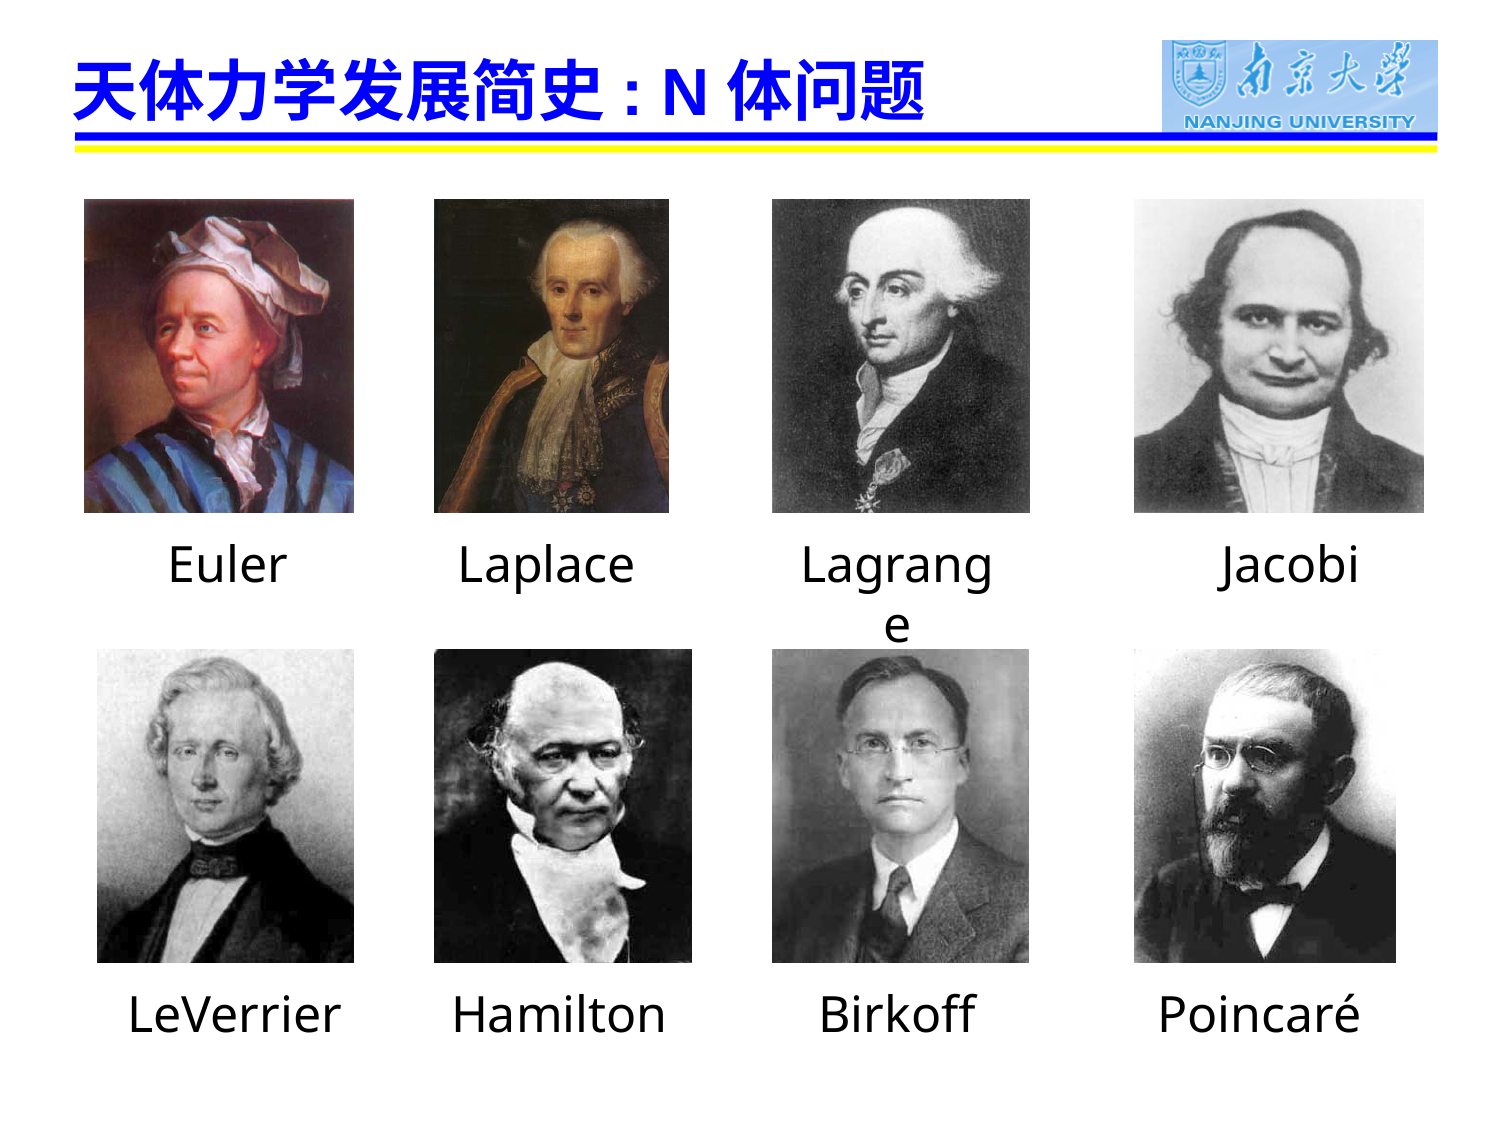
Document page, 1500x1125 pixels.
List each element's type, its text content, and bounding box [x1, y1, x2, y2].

text_box LeVerrier [97, 974, 373, 1050]
text_box Laplace [434, 524, 660, 600]
picture [1162, 40, 1438, 132]
picture [434, 649, 692, 963]
text_box Euler [147, 524, 310, 600]
picture [84, 199, 354, 513]
picture [1134, 199, 1424, 513]
picture [771, 649, 1030, 963]
picture [1134, 649, 1396, 963]
text_box Jacobi [1197, 524, 1385, 600]
text_box Hamilton [422, 974, 698, 1050]
picture [96, 649, 355, 963]
picture [771, 199, 1030, 513]
title 天体力学发展简史: N体问题 [56, 30, 1132, 148]
text_box Lagrange [772, 524, 1023, 648]
text_box Birkoff [759, 974, 1035, 1050]
picture [434, 199, 669, 513]
text_box Poincaré [1122, 974, 1398, 1050]
